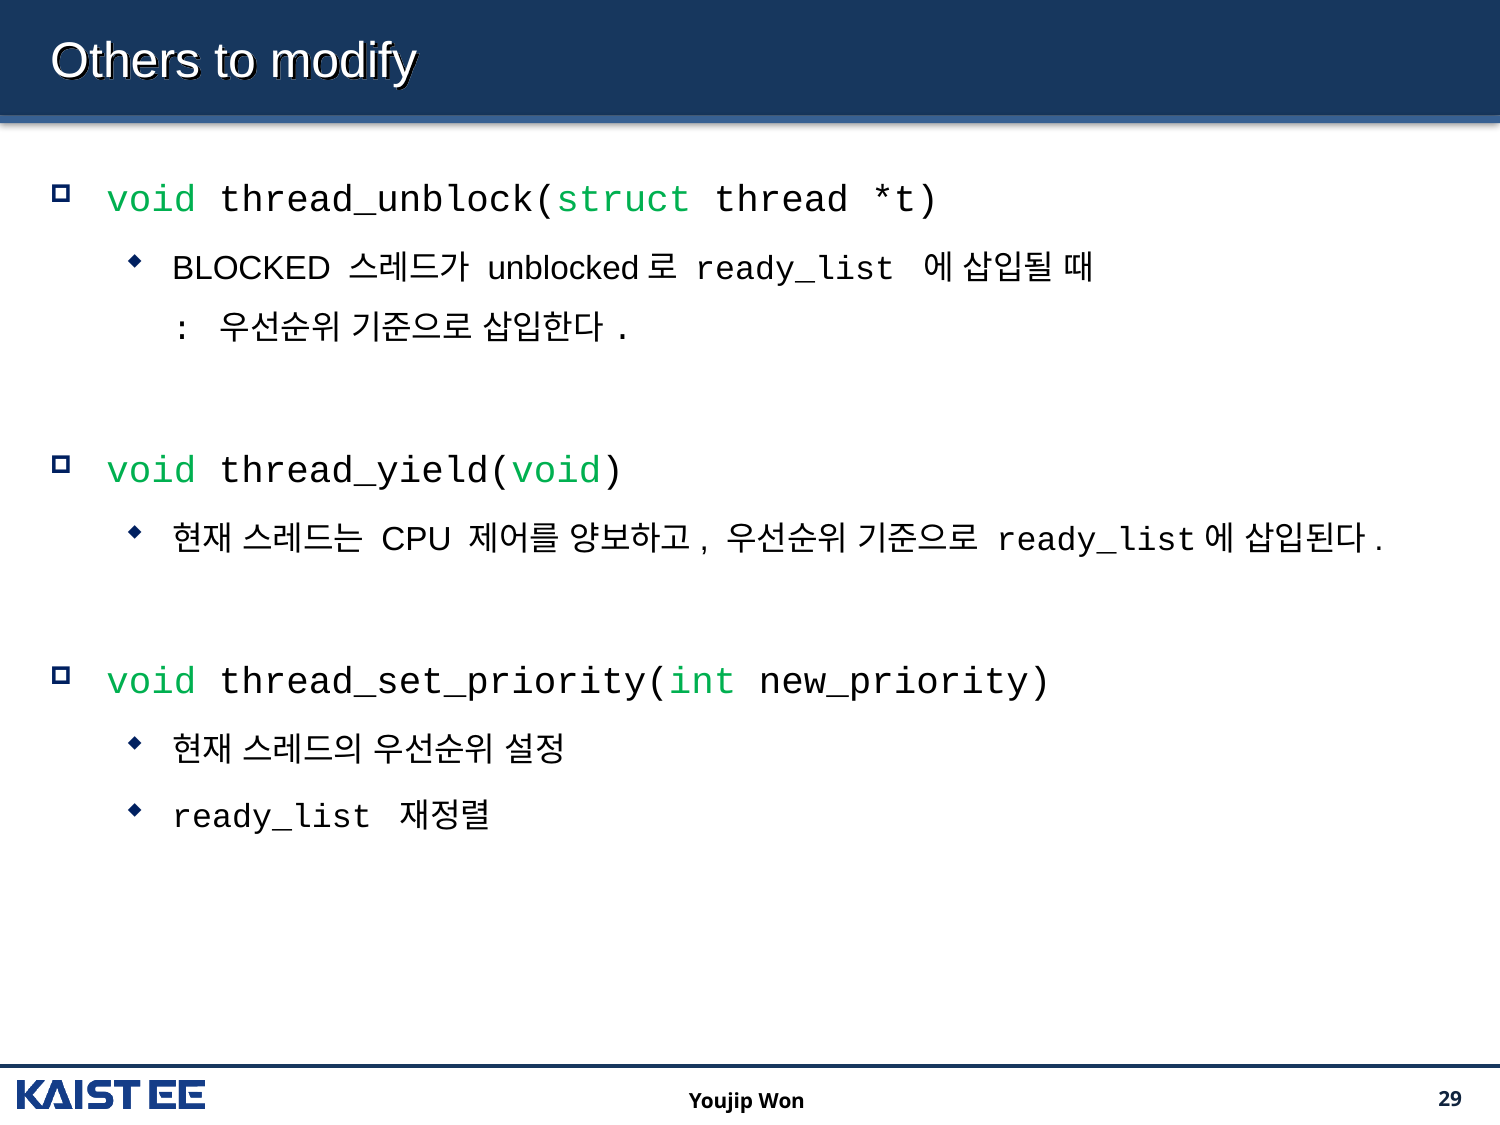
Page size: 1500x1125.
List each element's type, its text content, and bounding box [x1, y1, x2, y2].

footer Youjip Won [497, 1079, 997, 1117]
picture [17, 1080, 205, 1109]
slide_number 29 [1306, 1081, 1483, 1118]
list void thread_unblock(struct thread *t) BLOCKED 스레드가 unblocked로 ready_list 에 삽입될 때 : 우선순위 기준으로 삽입한다. void thread_yield(void) 현재 스레드는 CPU 제어를 양보하고, 우선순위 기준으로 ready_list에 삽입된다. void thread_set_priority(int new_priority) 현재 스레드의 우선순위 설정 ready_list 재정렬 [34, 144, 1477, 1048]
title Others to modify [34, 8, 1477, 106]
